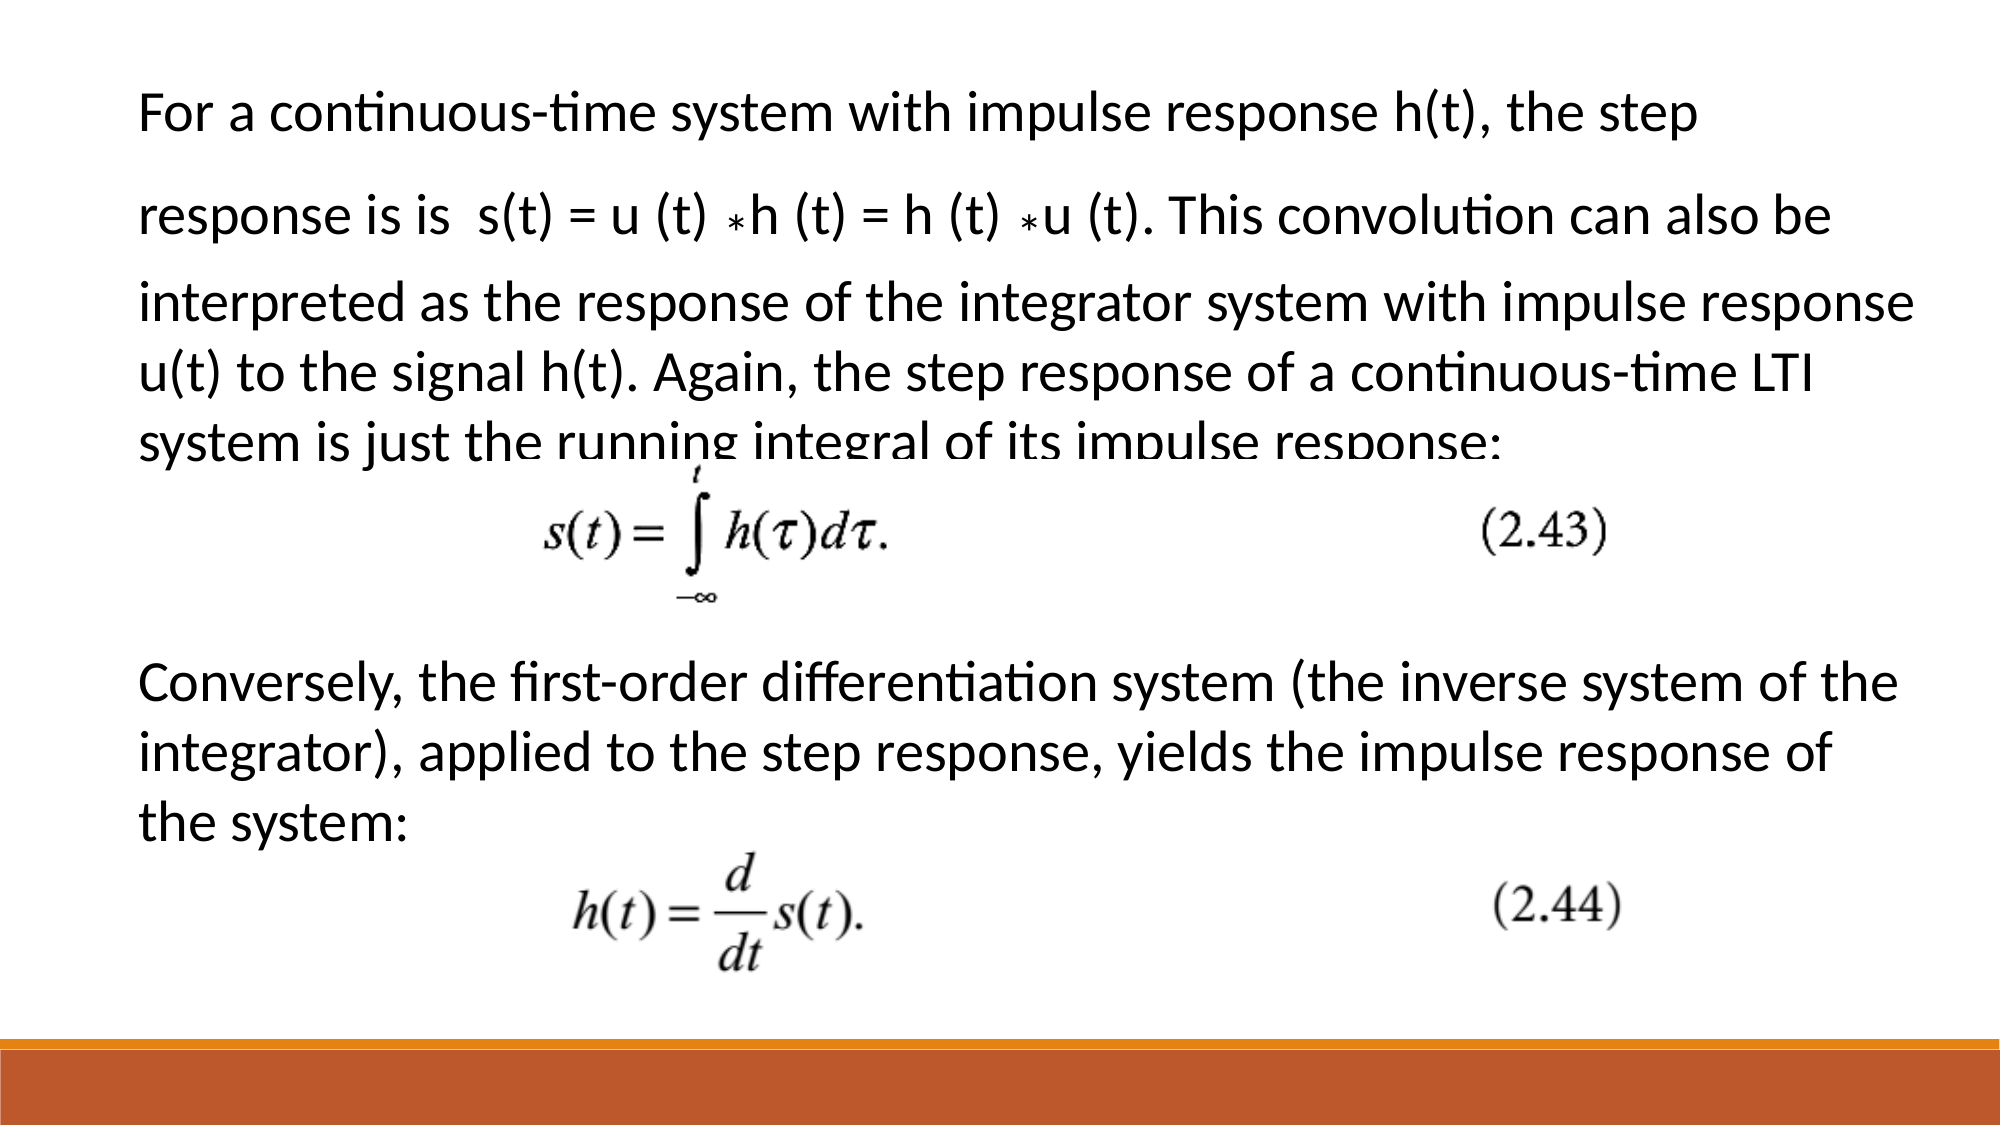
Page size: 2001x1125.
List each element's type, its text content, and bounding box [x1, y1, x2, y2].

text_box For a continuous-time system with impulse response h(t), the step response is is s(t) = u (t) *h (t) = h (t) *u (t). This convolution can also be interpreted as the response of the integrator system with impulse response u(t) to the signal h(t). Again, the step response of a continuous-time LTI system is just the running integral of its impulse response: [123, 65, 1931, 481]
picture [518, 458, 1631, 614]
text_box Conversely, the first-order differentiation system (the inverse system of the integrator), applied to the step response, yields the impulse response of the system: [123, 635, 1931, 861]
picture [550, 833, 1639, 988]
